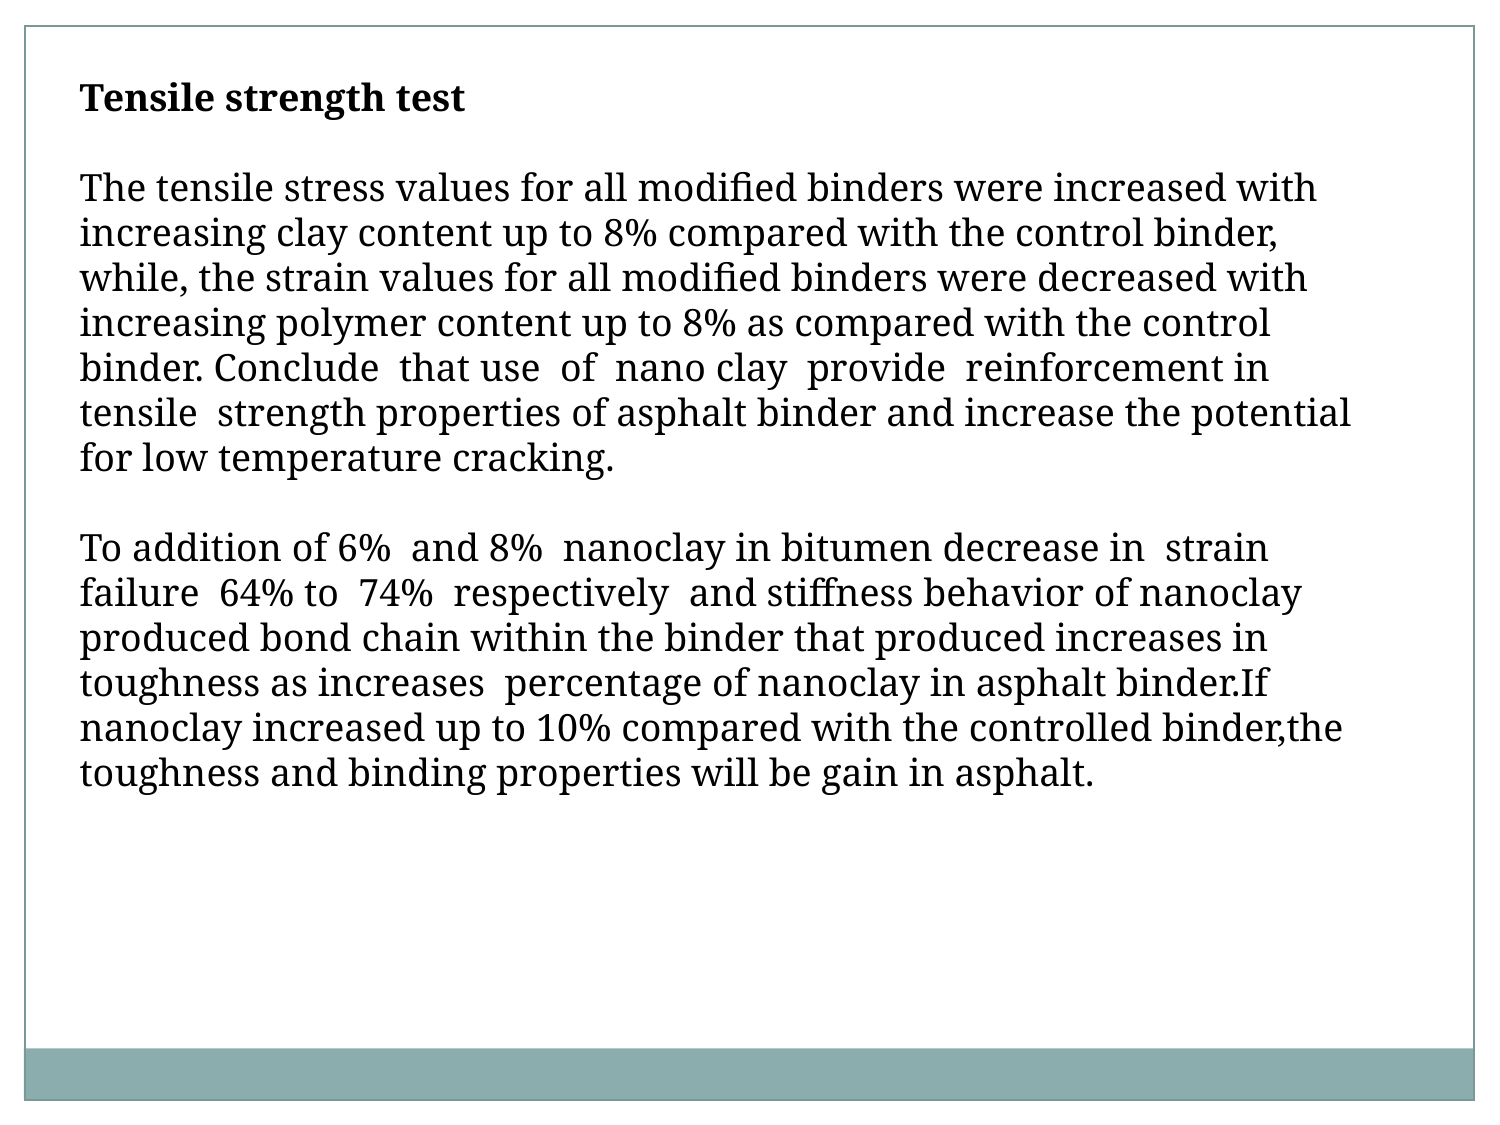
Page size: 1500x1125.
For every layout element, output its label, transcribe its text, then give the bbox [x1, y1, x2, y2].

text_box Tensile strength test The tensile stress values for all modified binders were increased with increasing clay content up to 8% compared with the control binder, while, the strain values for all modified binders were decreased with increasing polymer content up to 8% as compared with the control binder. Conclude that use of nano clay provide reinforcement in tensile strength properties of asphalt binder and increase the potential for low temperature cracking. To addition of 6% and 8% nanoclay in bitumen decrease in strain failure 64% to 74% respectively and stiffness behavior of nanoclay produced bond chain within the binder that produced increases in toughness as increases percentage of nanoclay in asphalt binder.If nanoclay increased up to 10% compared with the controlled binder,the toughness and binding properties will be gain in asphalt. [64, 66, 1376, 892]
